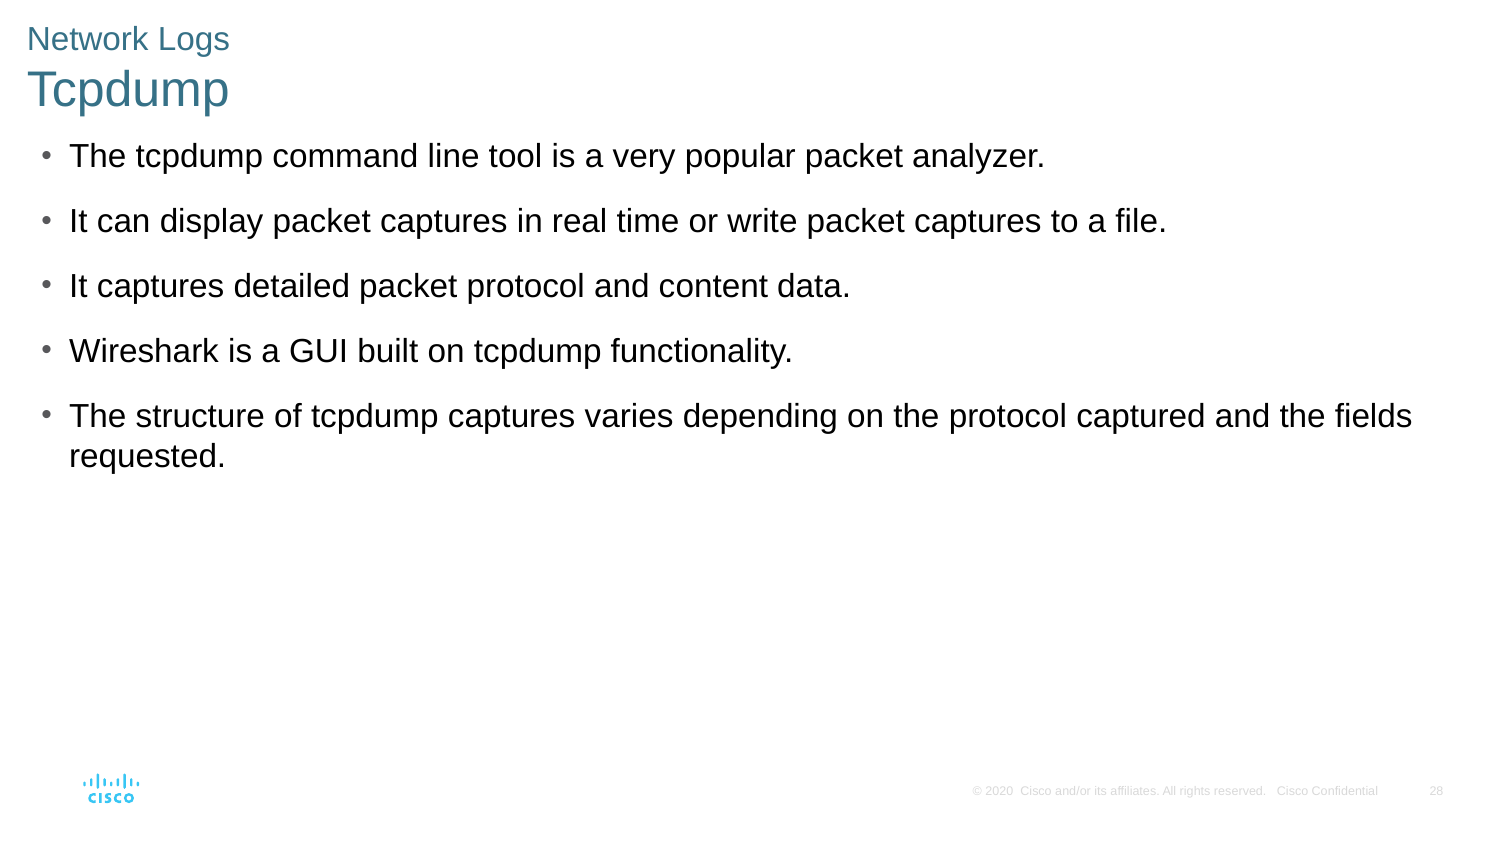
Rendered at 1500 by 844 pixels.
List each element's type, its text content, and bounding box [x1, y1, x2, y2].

list The tcpdump command line tool is a very popular packet analyzer. It can display packet captures in real time or write packet captures to a file. It captures detailed packet protocol and content data. Wireshark is a GUI built on tcpdump functionality. The structure of tcpdump captures varies depending on the protocol captured and the fields requested. [26, 127, 1469, 817]
text_box Network Logs Tcpdump [11, 4, 1489, 129]
